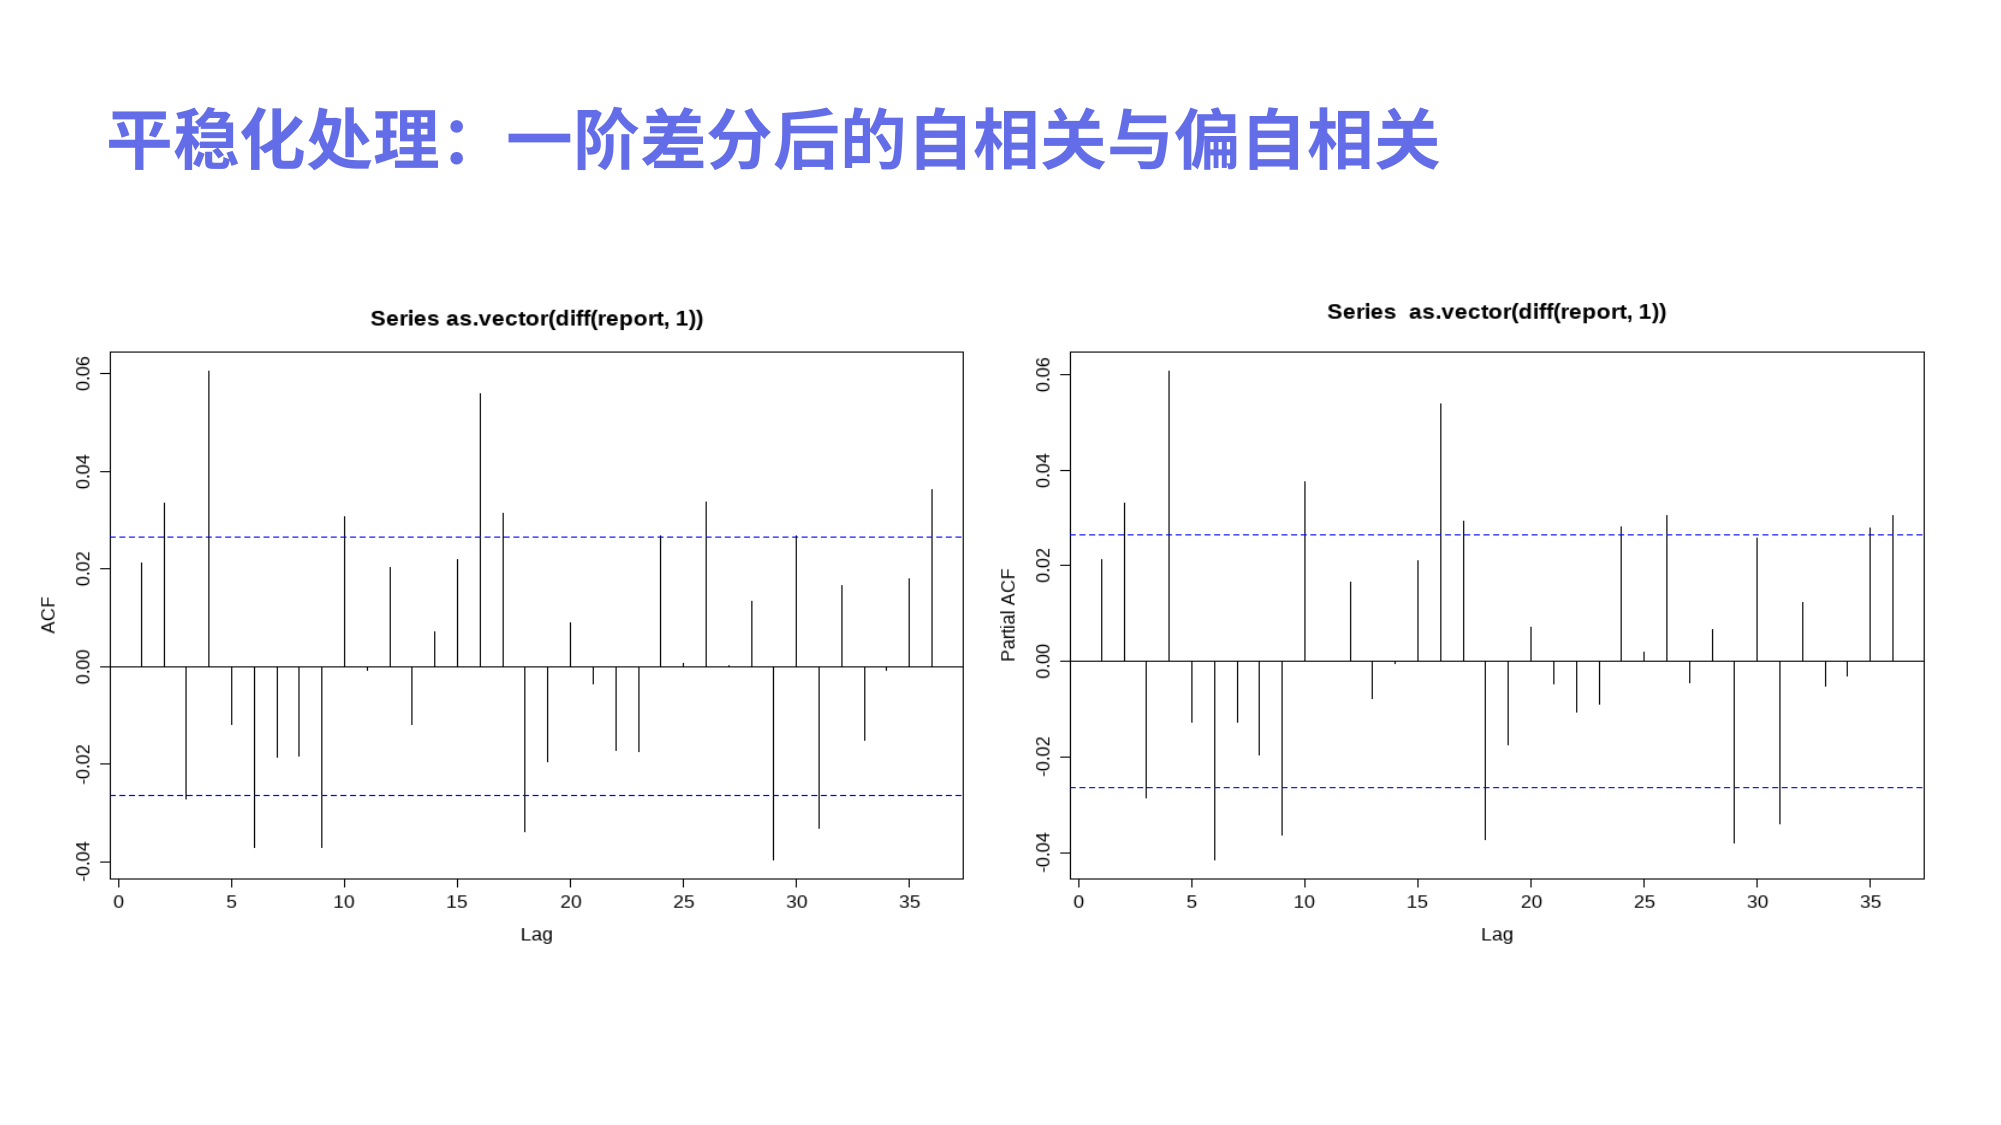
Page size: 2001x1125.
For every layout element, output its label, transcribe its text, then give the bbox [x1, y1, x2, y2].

text_box 平稳化处理：一阶差分后的自相关与偏自相关 [79, 90, 1469, 186]
picture [39, 285, 1961, 962]
